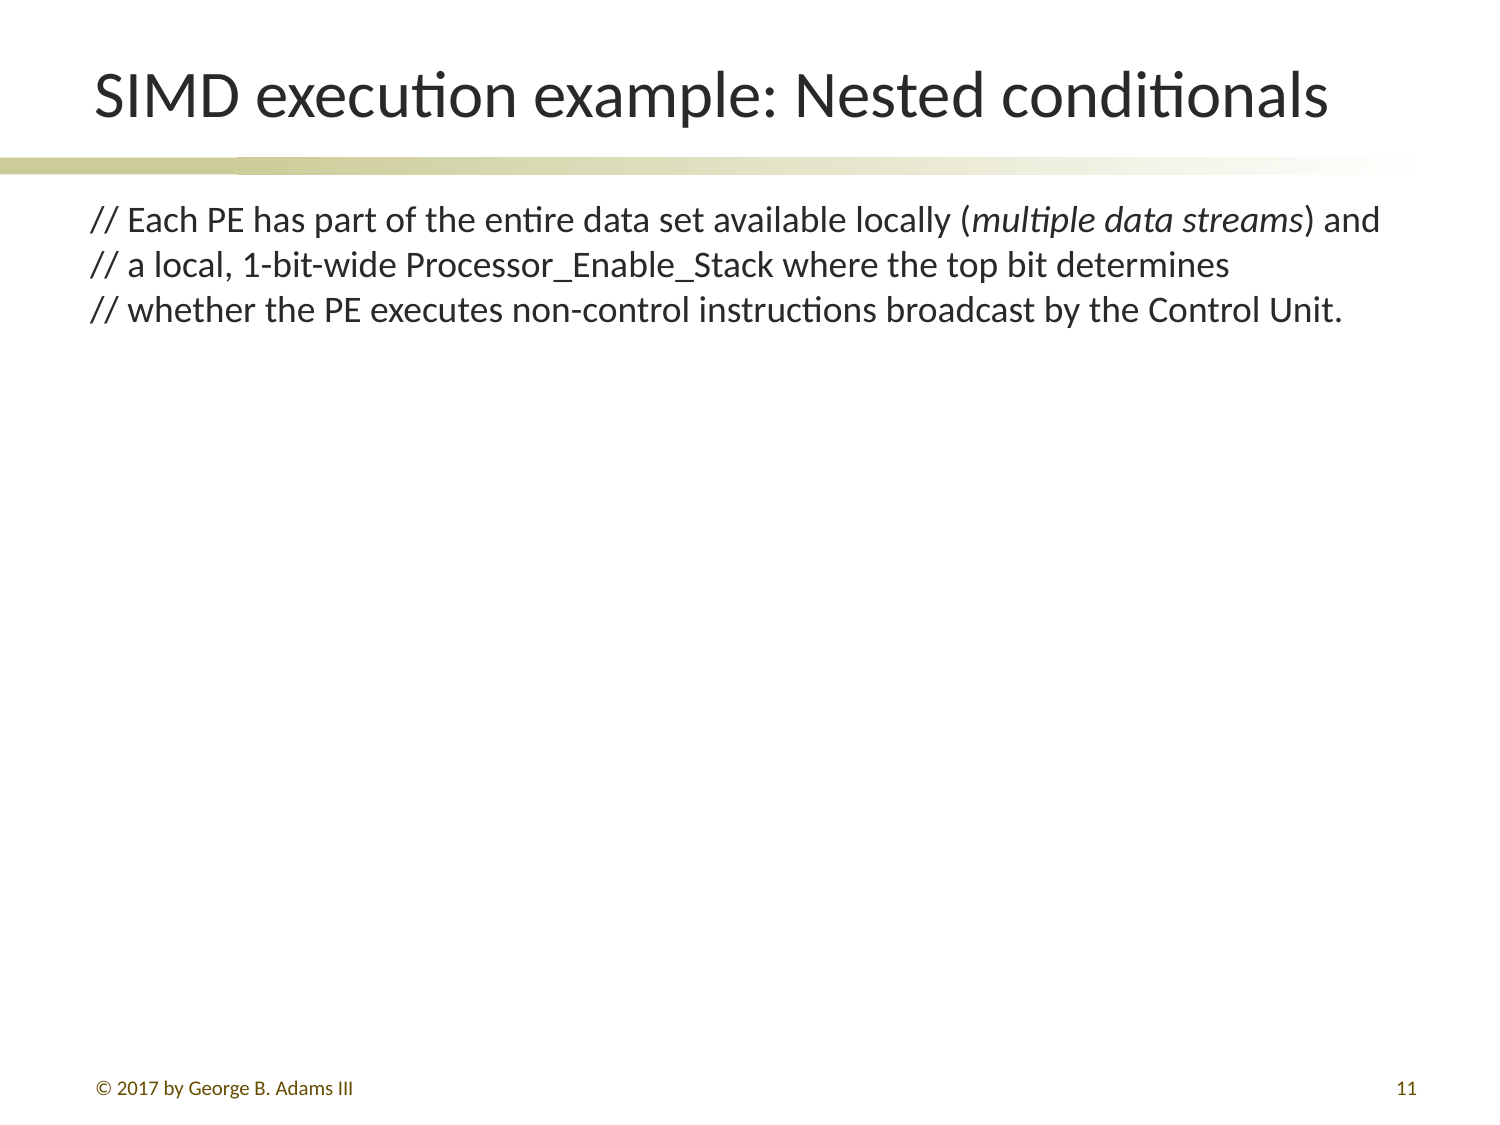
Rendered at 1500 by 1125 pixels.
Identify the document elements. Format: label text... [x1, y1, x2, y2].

slide_number 11 [1119, 1067, 1433, 1099]
list // Each PE has part of the entire data set available locally (multiple data streams) and // a local, 1-bit-wide Processor_Enable_Stack where the top bit determines // whether the PE executes non-control instructions broadcast by the Control Unit. [75, 187, 1446, 1099]
title SIMD execution example: Nested conditionals [79, 15, 1446, 139]
slide_number © 2017 by George B. Adams III [79, 1067, 406, 1099]
